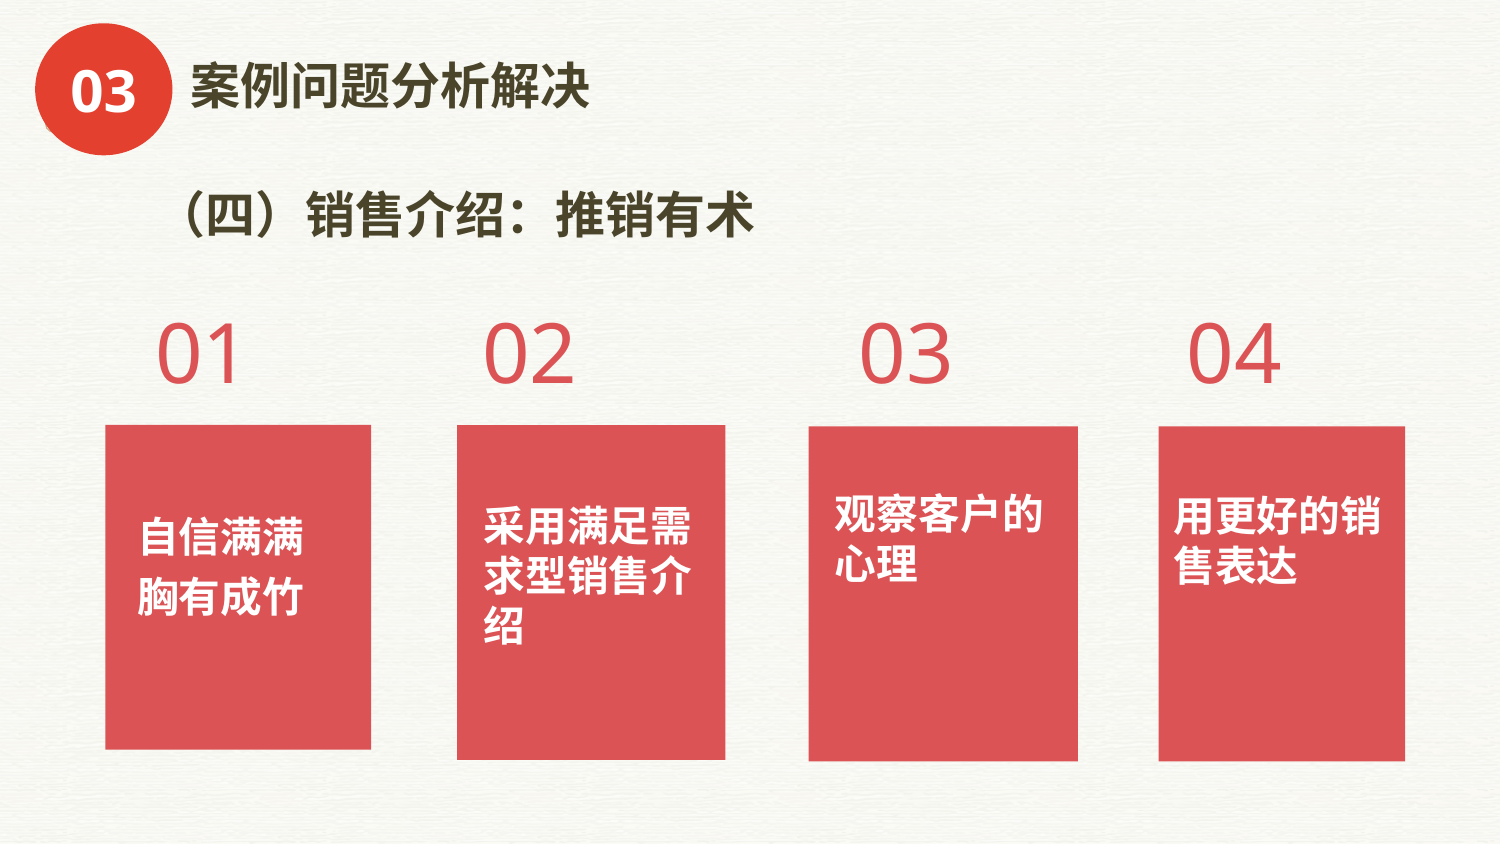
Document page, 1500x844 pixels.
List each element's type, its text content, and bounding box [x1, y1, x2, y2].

picture [0, 0, 1500, 844]
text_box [808, 292, 1079, 762]
text_box 03 [33, 21, 175, 158]
text_box （四）销售介绍：推销有术 [140, 175, 774, 247]
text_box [1158, 292, 1407, 762]
text_box 案例问题分析解决 [175, 46, 1470, 118]
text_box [105, 292, 387, 750]
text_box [456, 292, 726, 761]
